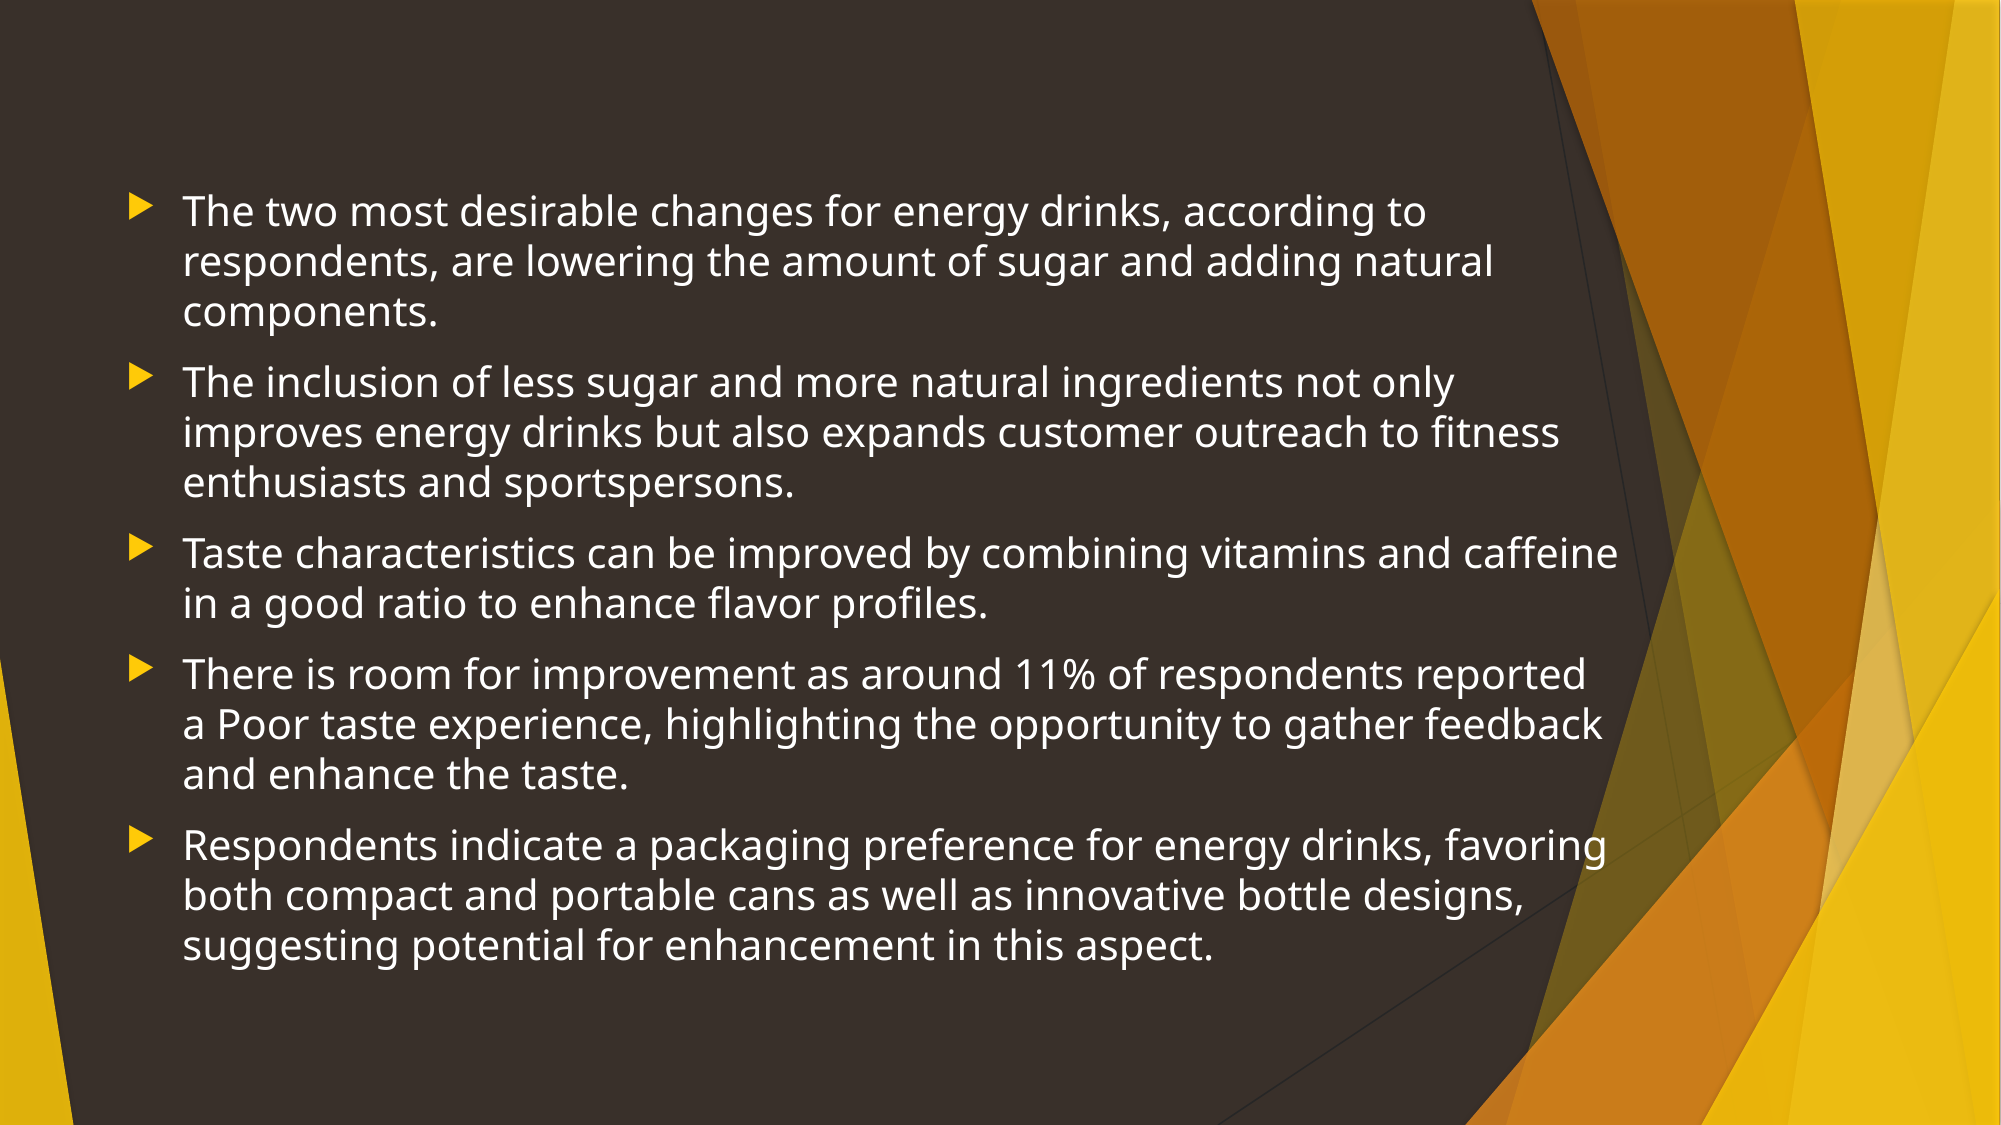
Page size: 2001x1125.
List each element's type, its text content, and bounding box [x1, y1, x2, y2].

list The two most desirable changes for energy drinks, according to respondents, are lowering the amount of sugar and adding natural components. The inclusion of less sugar and more natural ingredients not only improves energy drinks but also expands customer outreach to fitness enthusiasts and sportspersons. Taste characteristics can be improved by combining vitamins and caffeine in a good ratio to enhance flavor profiles. There is room for improvement as around 11% of respondents reported a Poor taste experience, highlighting the opportunity to gather feedback and enhance the taste. Respondents indicate a packaging preference for energy drinks, favoring both compact and portable cans as well as innovative bottle designs, suggesting potential for enhancement in this aspect. [111, 177, 1637, 985]
